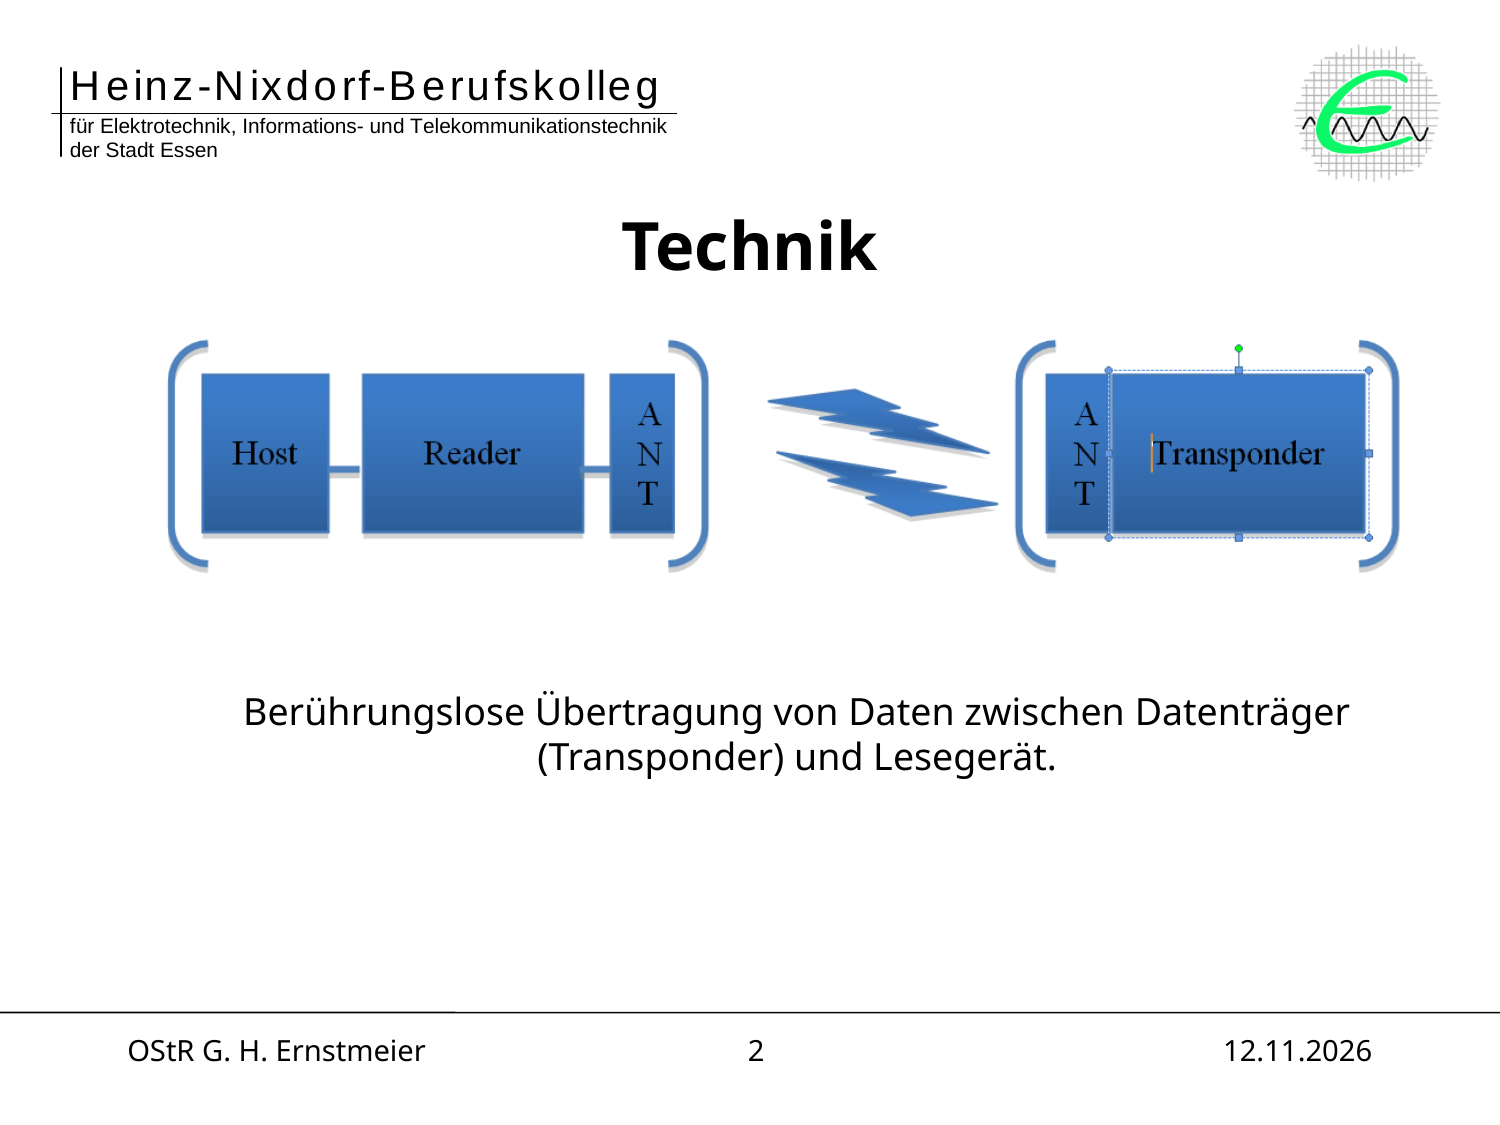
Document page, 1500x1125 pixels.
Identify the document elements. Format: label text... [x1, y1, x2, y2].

text_box Berührungslose Übertragung von Daten zwischen Datenträger (Transponder) und Lesegerät. [182, 680, 1412, 786]
list [112, 607, 1388, 1000]
slide_number 2 [600, 1025, 913, 1101]
picture [1287, 37, 1448, 187]
footer OStR G. H. Ernstmeier [112, 1025, 588, 1101]
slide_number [1074, 1025, 1388, 1101]
picture [76, 326, 1448, 595]
title Technik [112, 156, 1388, 324]
